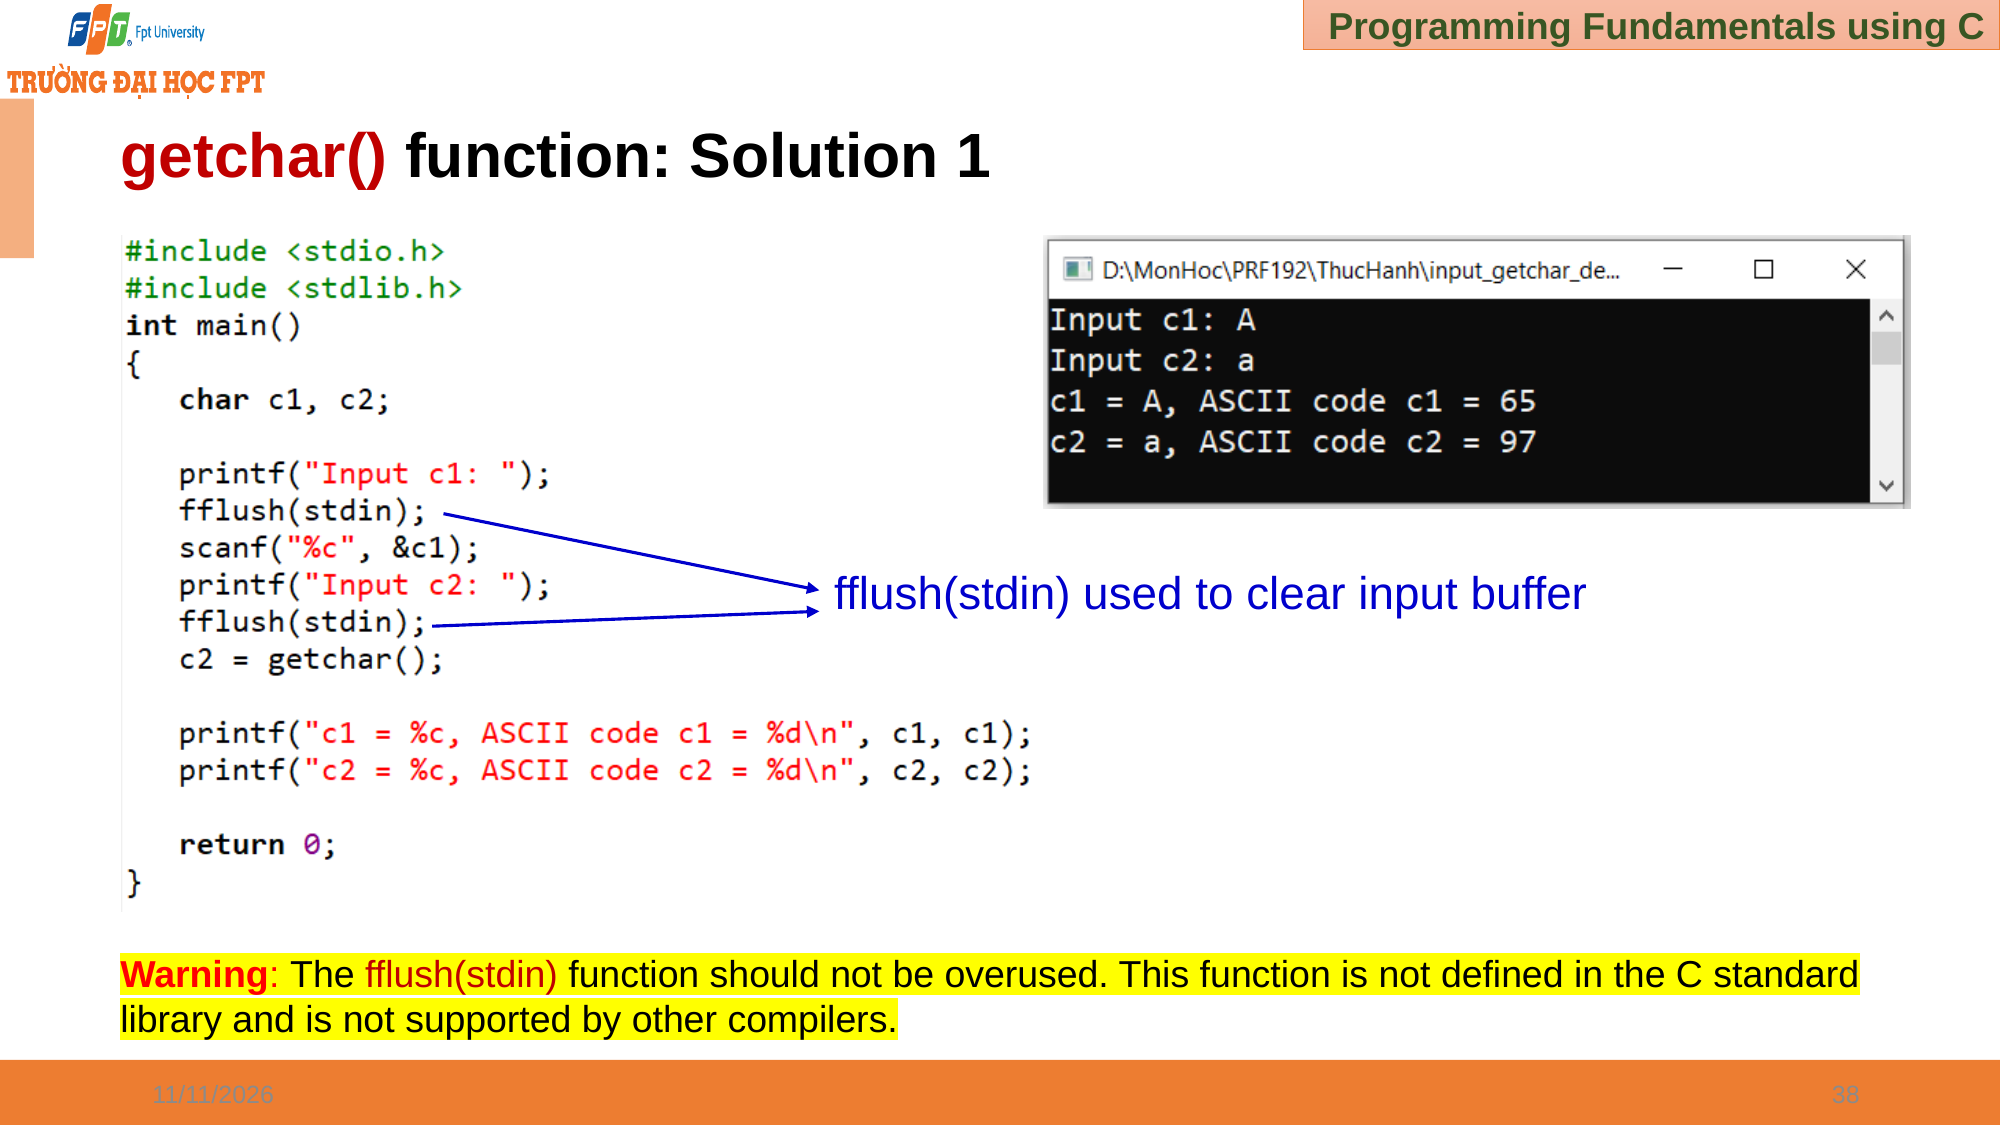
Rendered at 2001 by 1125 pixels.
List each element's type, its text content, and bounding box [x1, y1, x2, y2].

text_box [443, 513, 820, 591]
text_box fflush(stdin) used to clear input buffer [1044, 551, 1716, 688]
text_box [432, 611, 820, 627]
slide_number 38 [1424, 1063, 1875, 1123]
text_box Warning: The fflush(stdin) function should not be overused. This function is not defined in the C standard library and is not supported by other compilers. [105, 942, 1944, 1048]
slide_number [137, 1063, 588, 1123]
title getchar() function: Solution 1 [105, 119, 1925, 196]
picture [120, 235, 1911, 912]
